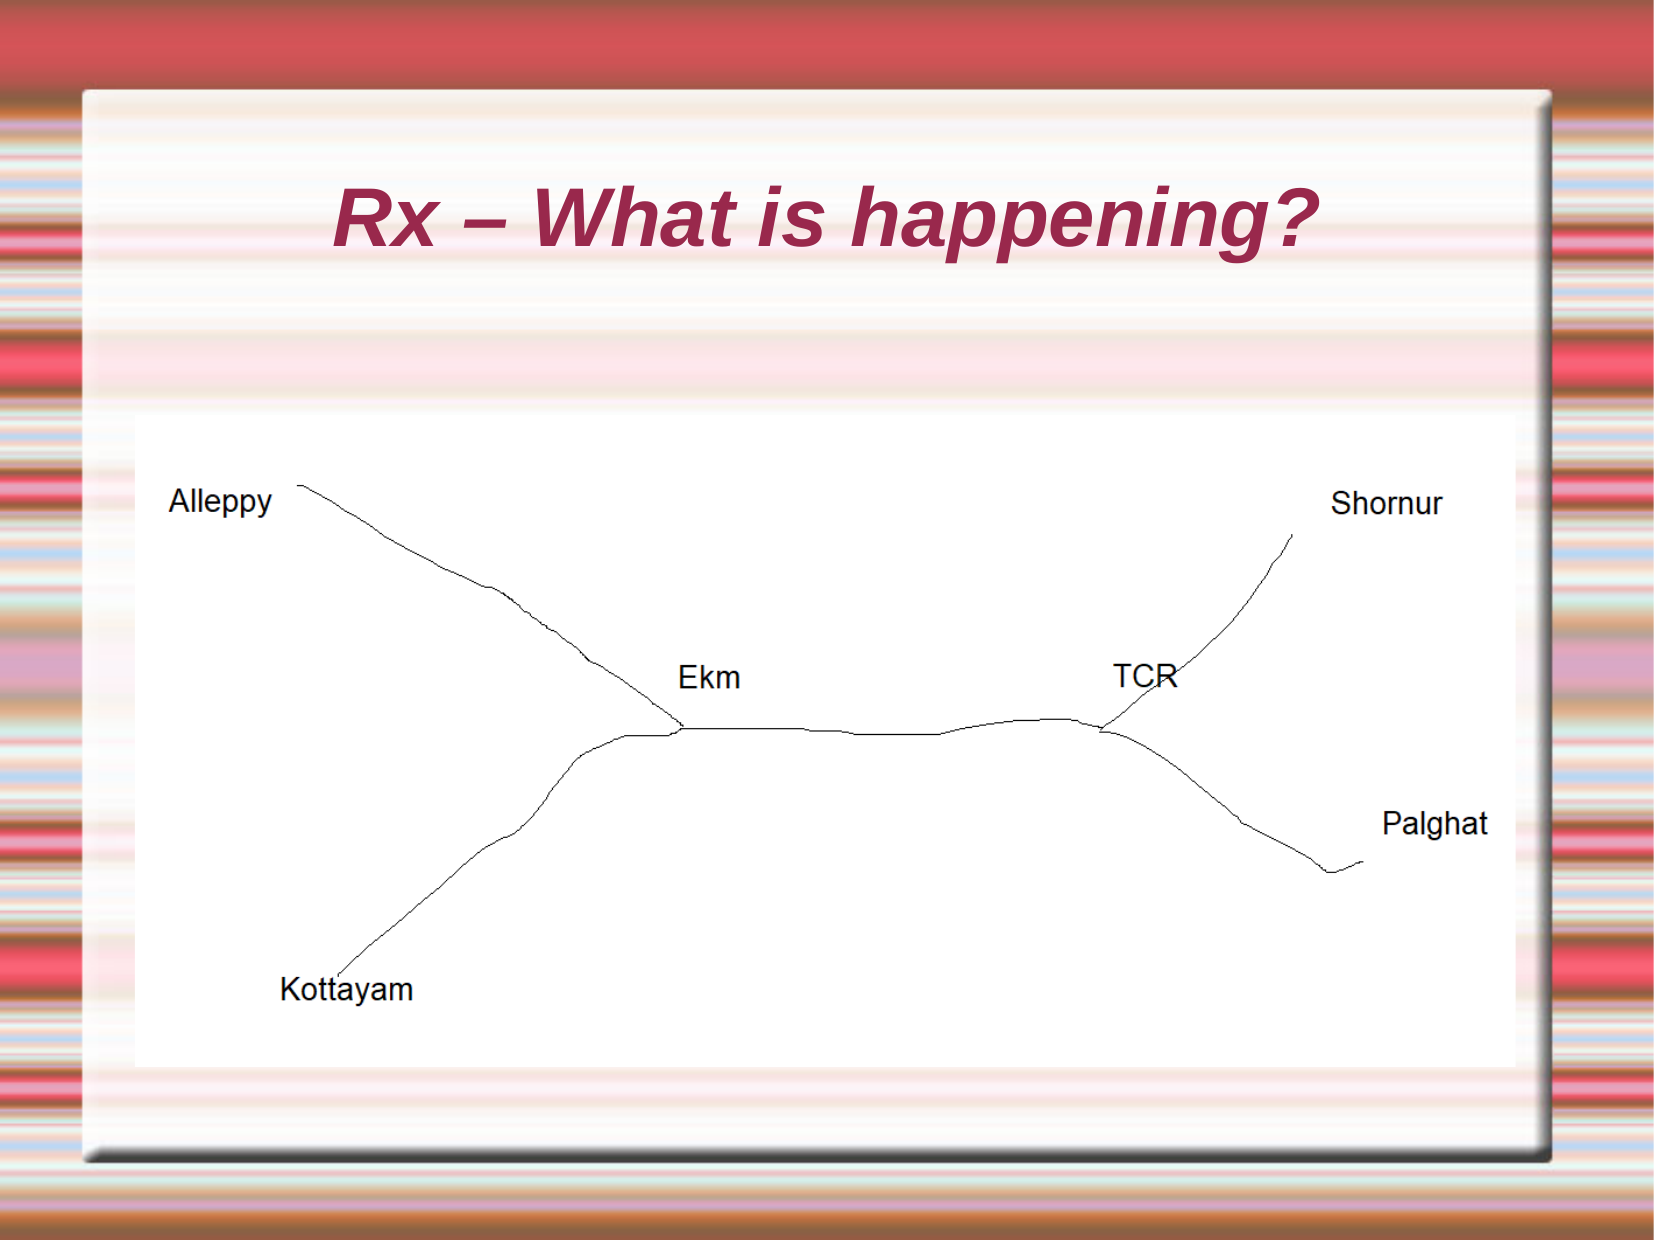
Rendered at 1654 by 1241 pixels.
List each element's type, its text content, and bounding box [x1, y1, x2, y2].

picture [0, 0, 1654, 1240]
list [134, 415, 1516, 1067]
title Rx – What is happening? [121, 114, 1534, 322]
